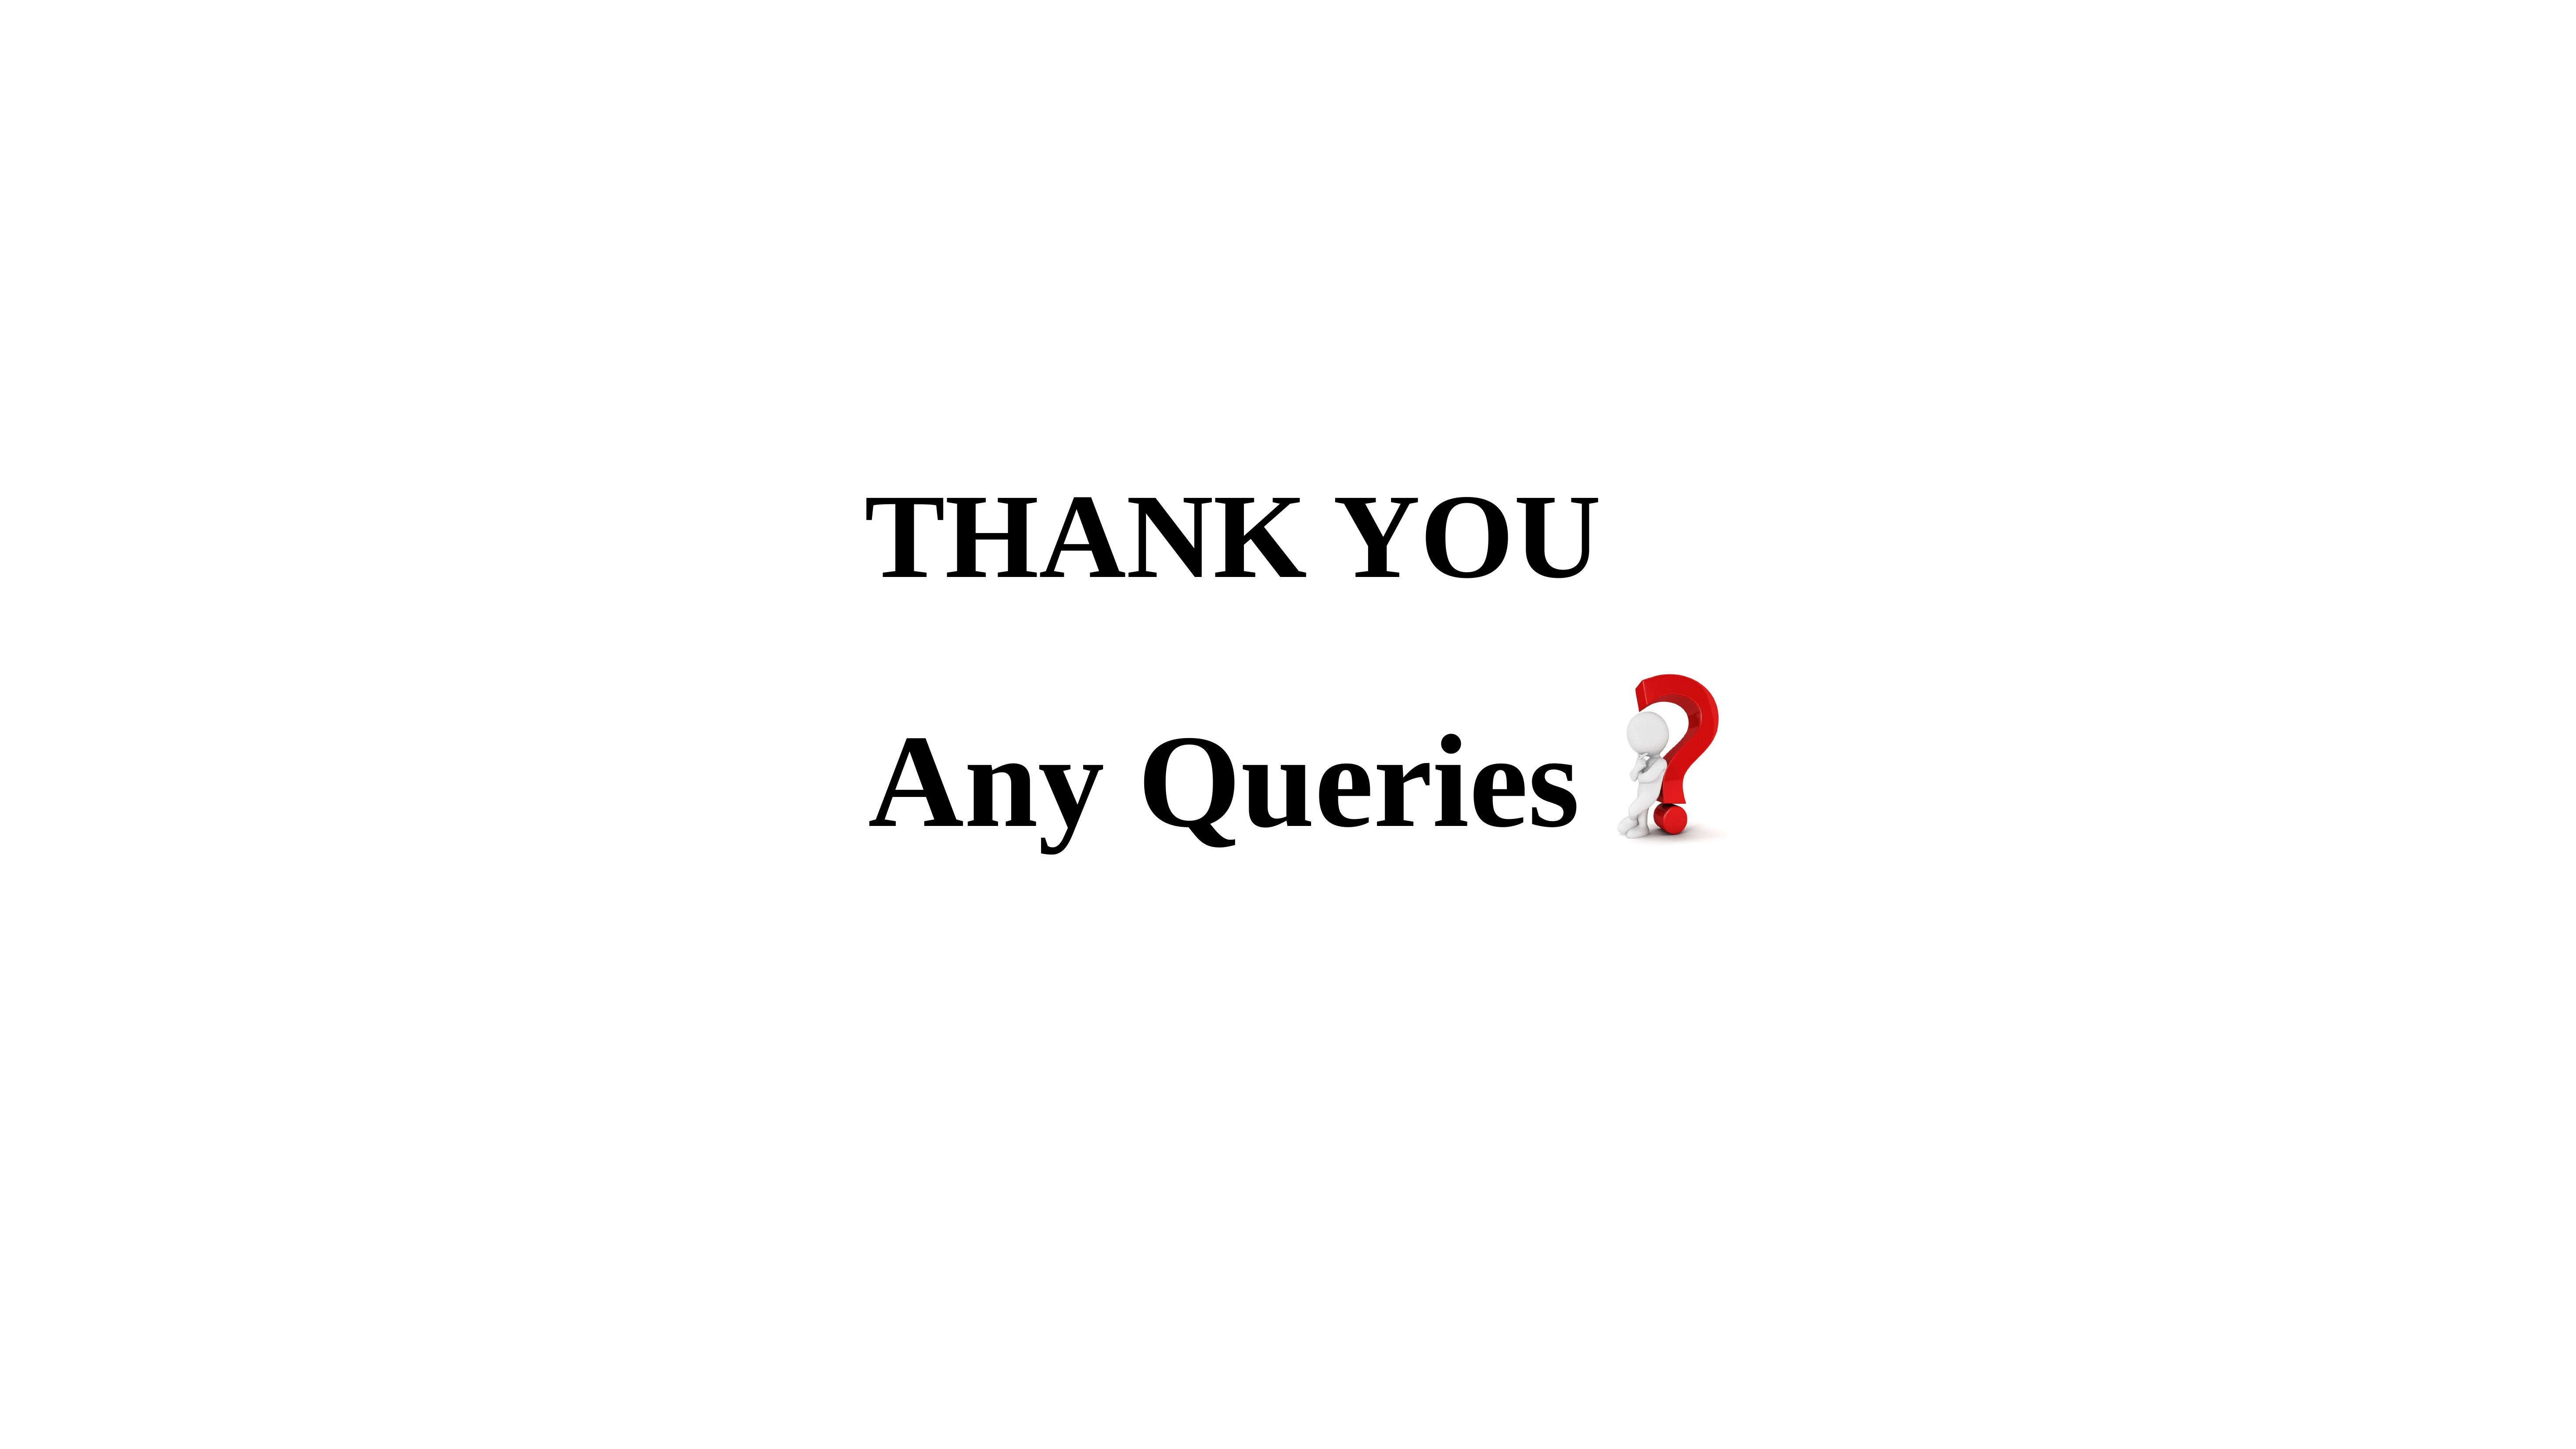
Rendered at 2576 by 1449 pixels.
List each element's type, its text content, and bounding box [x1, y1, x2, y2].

text_box Any Queries [862, 690, 1587, 856]
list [1591, 662, 1741, 854]
text_box THANK YOU [858, 453, 1688, 605]
